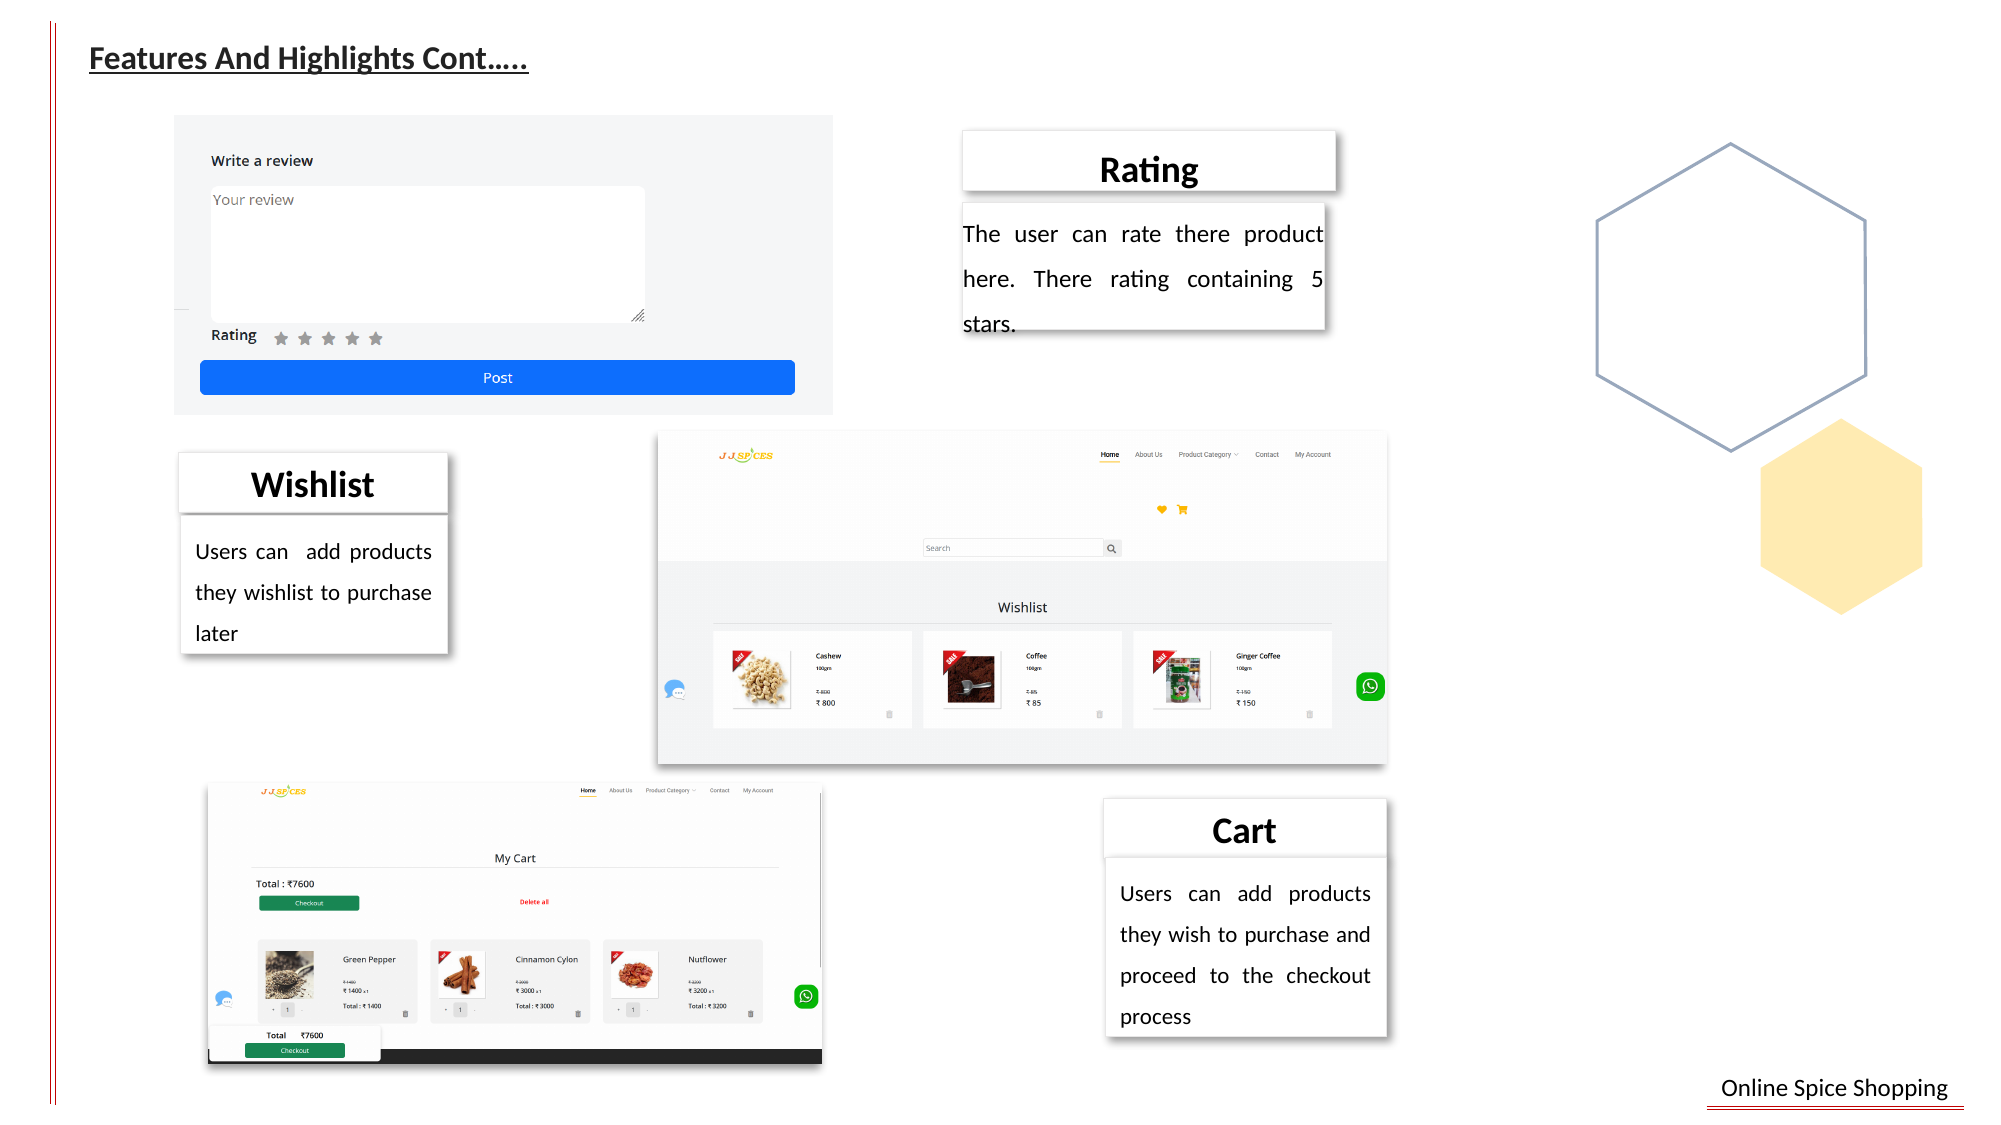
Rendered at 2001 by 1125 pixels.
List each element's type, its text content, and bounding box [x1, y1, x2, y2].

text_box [1103, 798, 1387, 1025]
picture [658, 431, 1387, 764]
picture [174, 115, 833, 415]
text_box [1760, 418, 1923, 616]
picture [208, 783, 822, 1065]
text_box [178, 452, 448, 651]
text_box [1597, 143, 1866, 452]
text_box Online Spice Shopping [1706, 1064, 1991, 1109]
text_box Features And Highlights Cont….. [74, 28, 1075, 84]
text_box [962, 130, 1336, 330]
